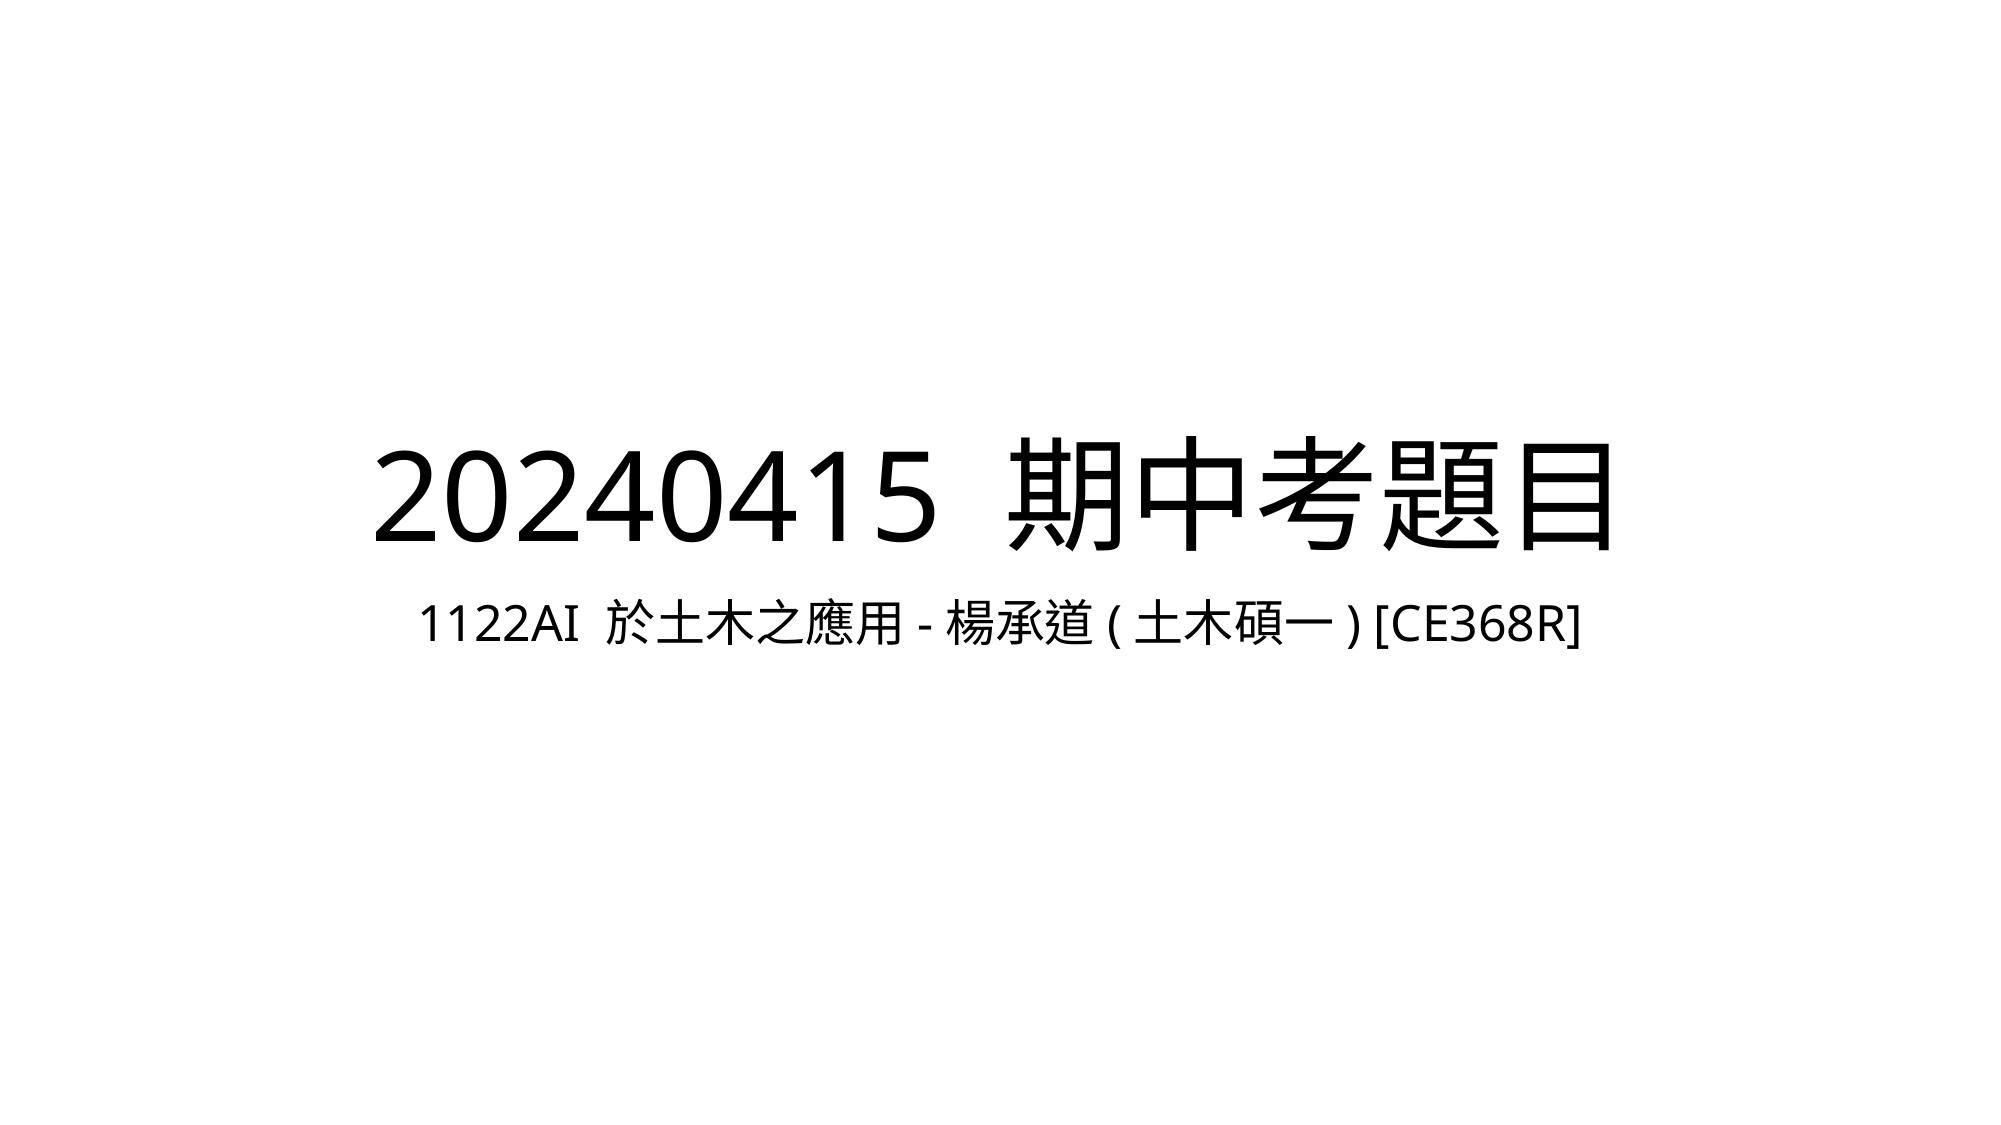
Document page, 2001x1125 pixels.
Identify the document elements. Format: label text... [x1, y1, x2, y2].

subtitle 1122AI 於土木之應用-楊承道(土木碩一) [CE368R] [249, 590, 1750, 863]
title 20240415 期中考題目 [249, 184, 1750, 576]
